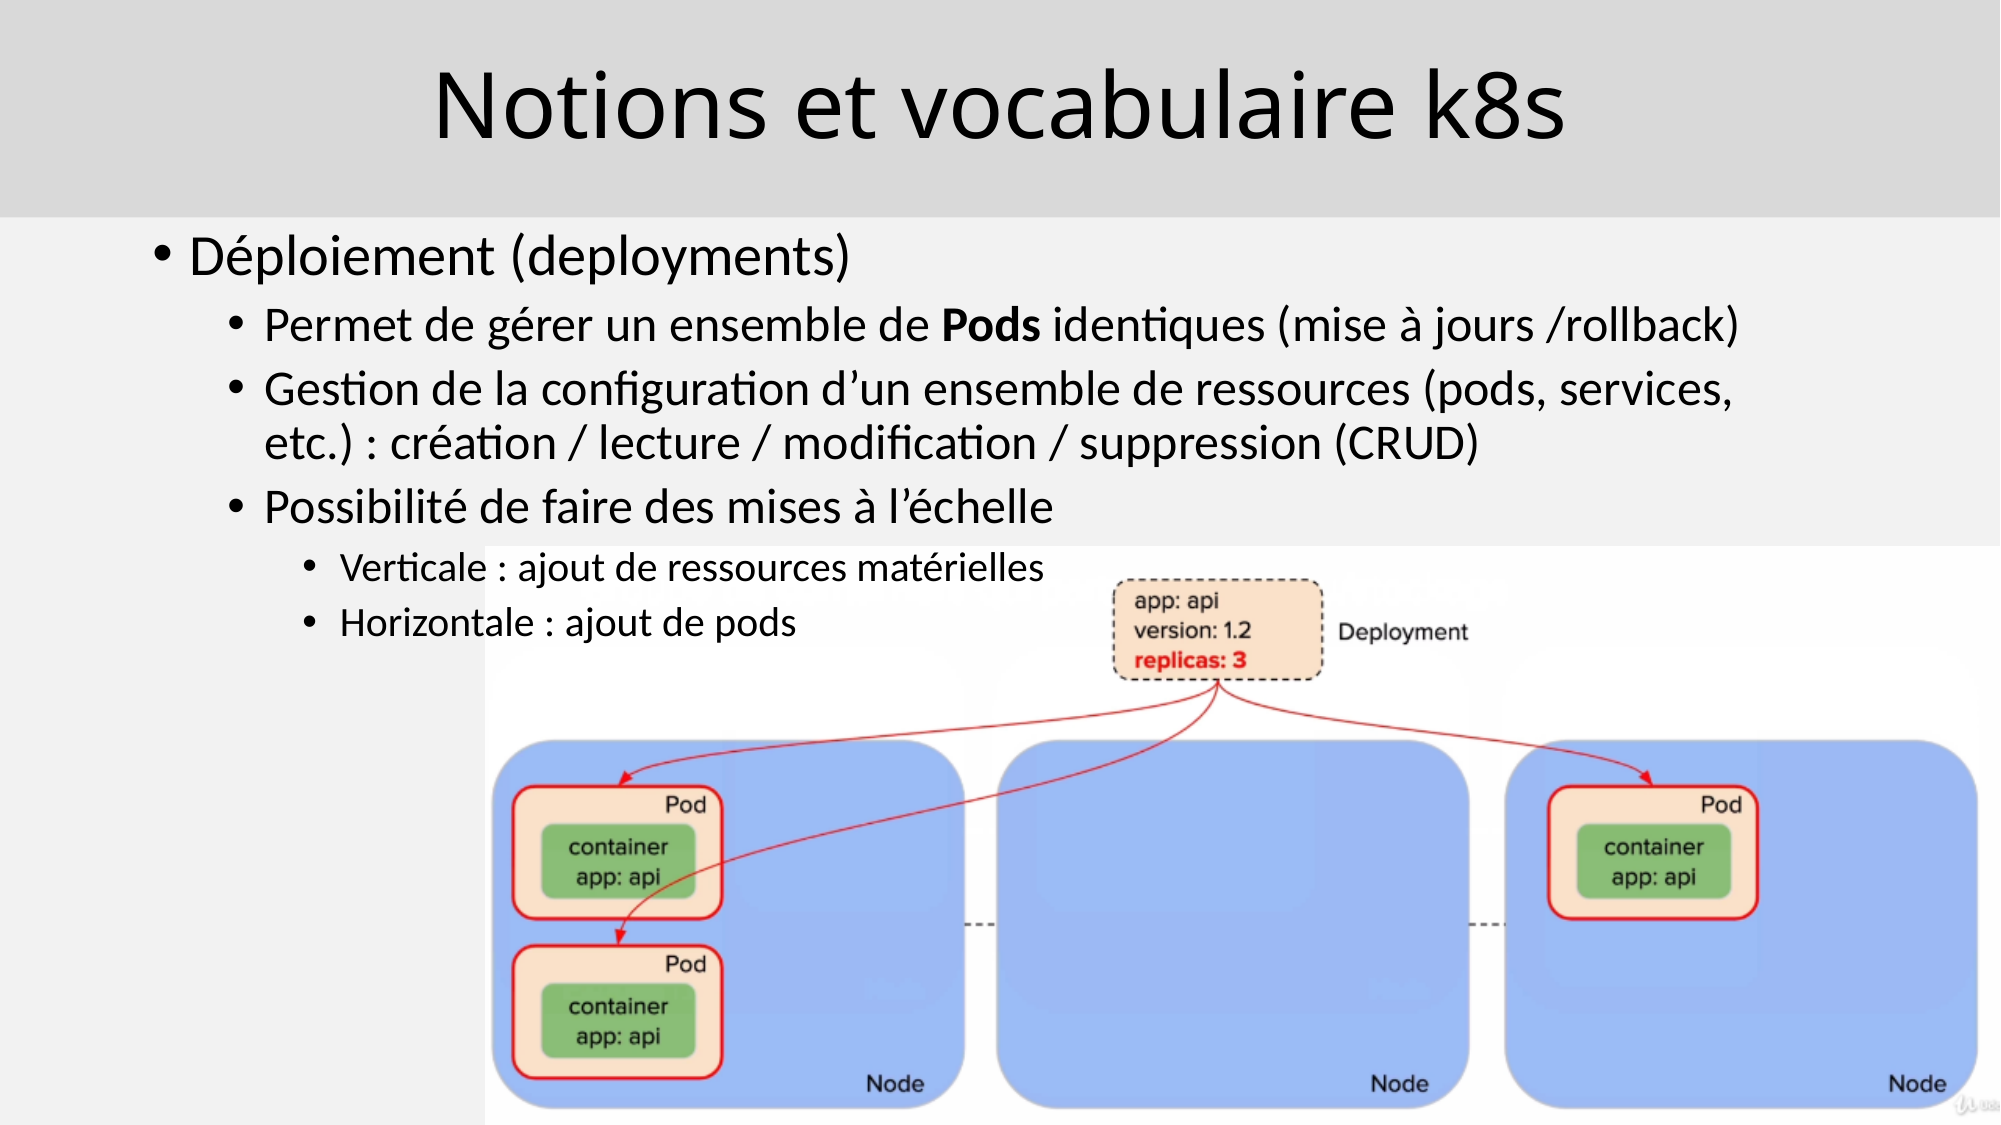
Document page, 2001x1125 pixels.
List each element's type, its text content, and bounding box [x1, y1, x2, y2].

title Notions et vocabulaire k8s [0, 0, 2000, 218]
list Déploiement (deployments) Permet de gérer un ensemble de Pods identiques (mise à jours /rollback) Gestion de la configuration d’un ensemble de ressources (pods, services, etc.) : création / lecture / modification / suppression (CRUD) Possibilité de faire des mises à l’échelle Verticale : ajout de ressources matérielles Horizontale : ajout de pods [137, 217, 1863, 1014]
picture [485, 546, 2000, 1125]
